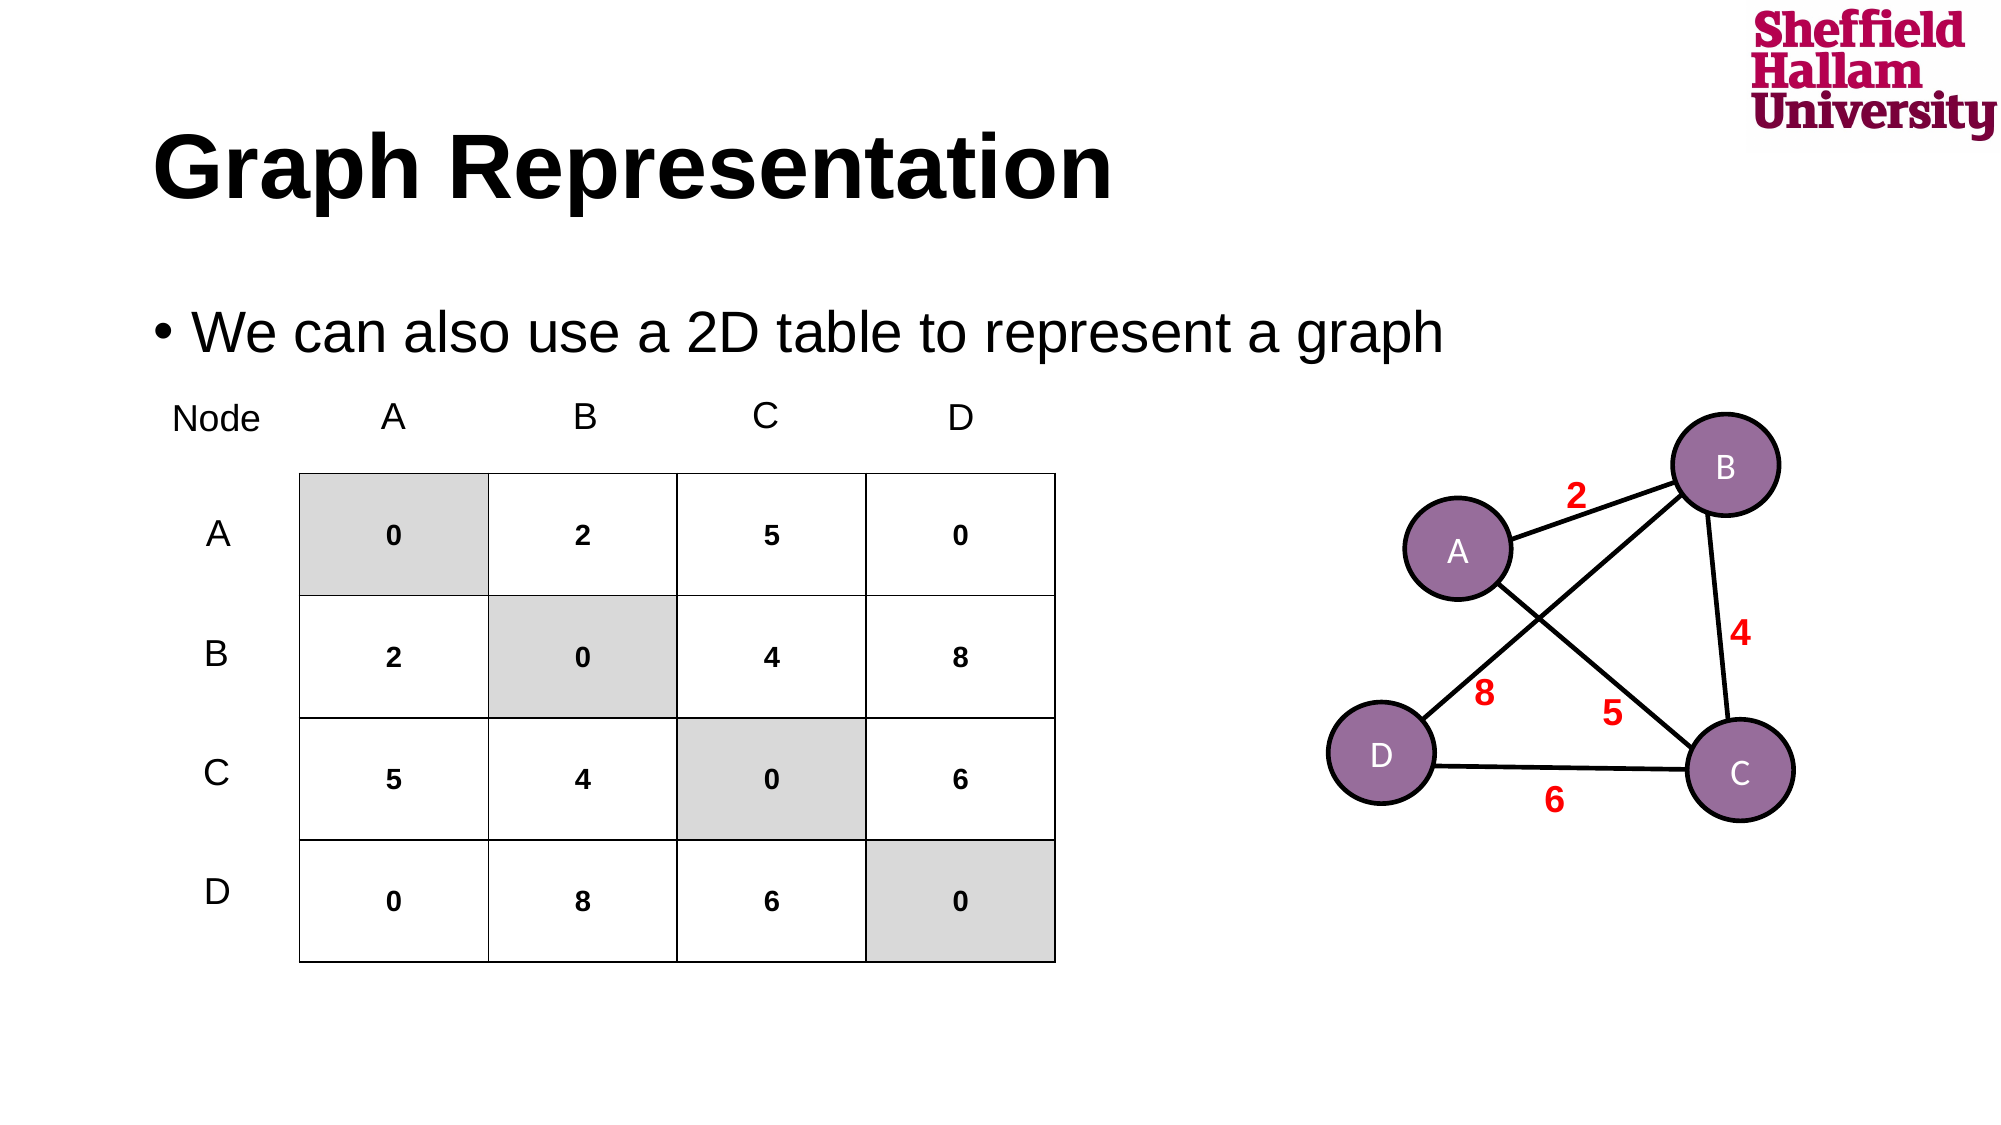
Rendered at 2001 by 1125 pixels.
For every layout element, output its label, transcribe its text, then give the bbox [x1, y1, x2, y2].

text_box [1384, 463, 1701, 753]
table_cell 6 [867, 719, 1054, 839]
table_header 0 [867, 474, 1054, 595]
title Graph Representation [137, 59, 1863, 278]
text_box A [366, 384, 421, 445]
text_box C [1687, 718, 1795, 822]
table_header 2 [489, 474, 676, 595]
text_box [1701, 453, 1734, 765]
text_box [1370, 765, 1741, 771]
table_cell 5 [300, 719, 488, 839]
text_box D [1327, 701, 1436, 805]
picture [1746, 0, 2000, 153]
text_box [1466, 470, 1701, 555]
table_header 5 [678, 474, 865, 595]
text_box Node [157, 386, 277, 446]
text_box D [189, 859, 246, 920]
text_box B [558, 384, 613, 445]
table_cell 8 [867, 596, 1054, 717]
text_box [1464, 771, 1731, 781]
list We can also use a 2D table to represent a graph [138, 294, 1864, 1009]
table_cell 2 [300, 596, 488, 717]
table_cell 8 [489, 841, 676, 961]
text_box D [932, 385, 990, 446]
table_header 0 [300, 474, 488, 595]
text_box C [737, 383, 795, 444]
table_cell 0 [300, 841, 488, 961]
table_cell 4 [678, 596, 865, 717]
text_box 6 [1529, 781, 1581, 828]
text_box B [1671, 413, 1781, 517]
table_cell 4 [489, 719, 676, 839]
table_cell 6 [678, 841, 865, 961]
text_box C [188, 740, 245, 801]
text_box A [191, 501, 246, 562]
table_cell 0 [867, 841, 1054, 961]
table_cell 0 [489, 596, 676, 717]
table_cell 0 [678, 719, 865, 839]
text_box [1464, 555, 1701, 765]
text_box B [189, 621, 244, 681]
text_box 4 [1734, 600, 1766, 661]
